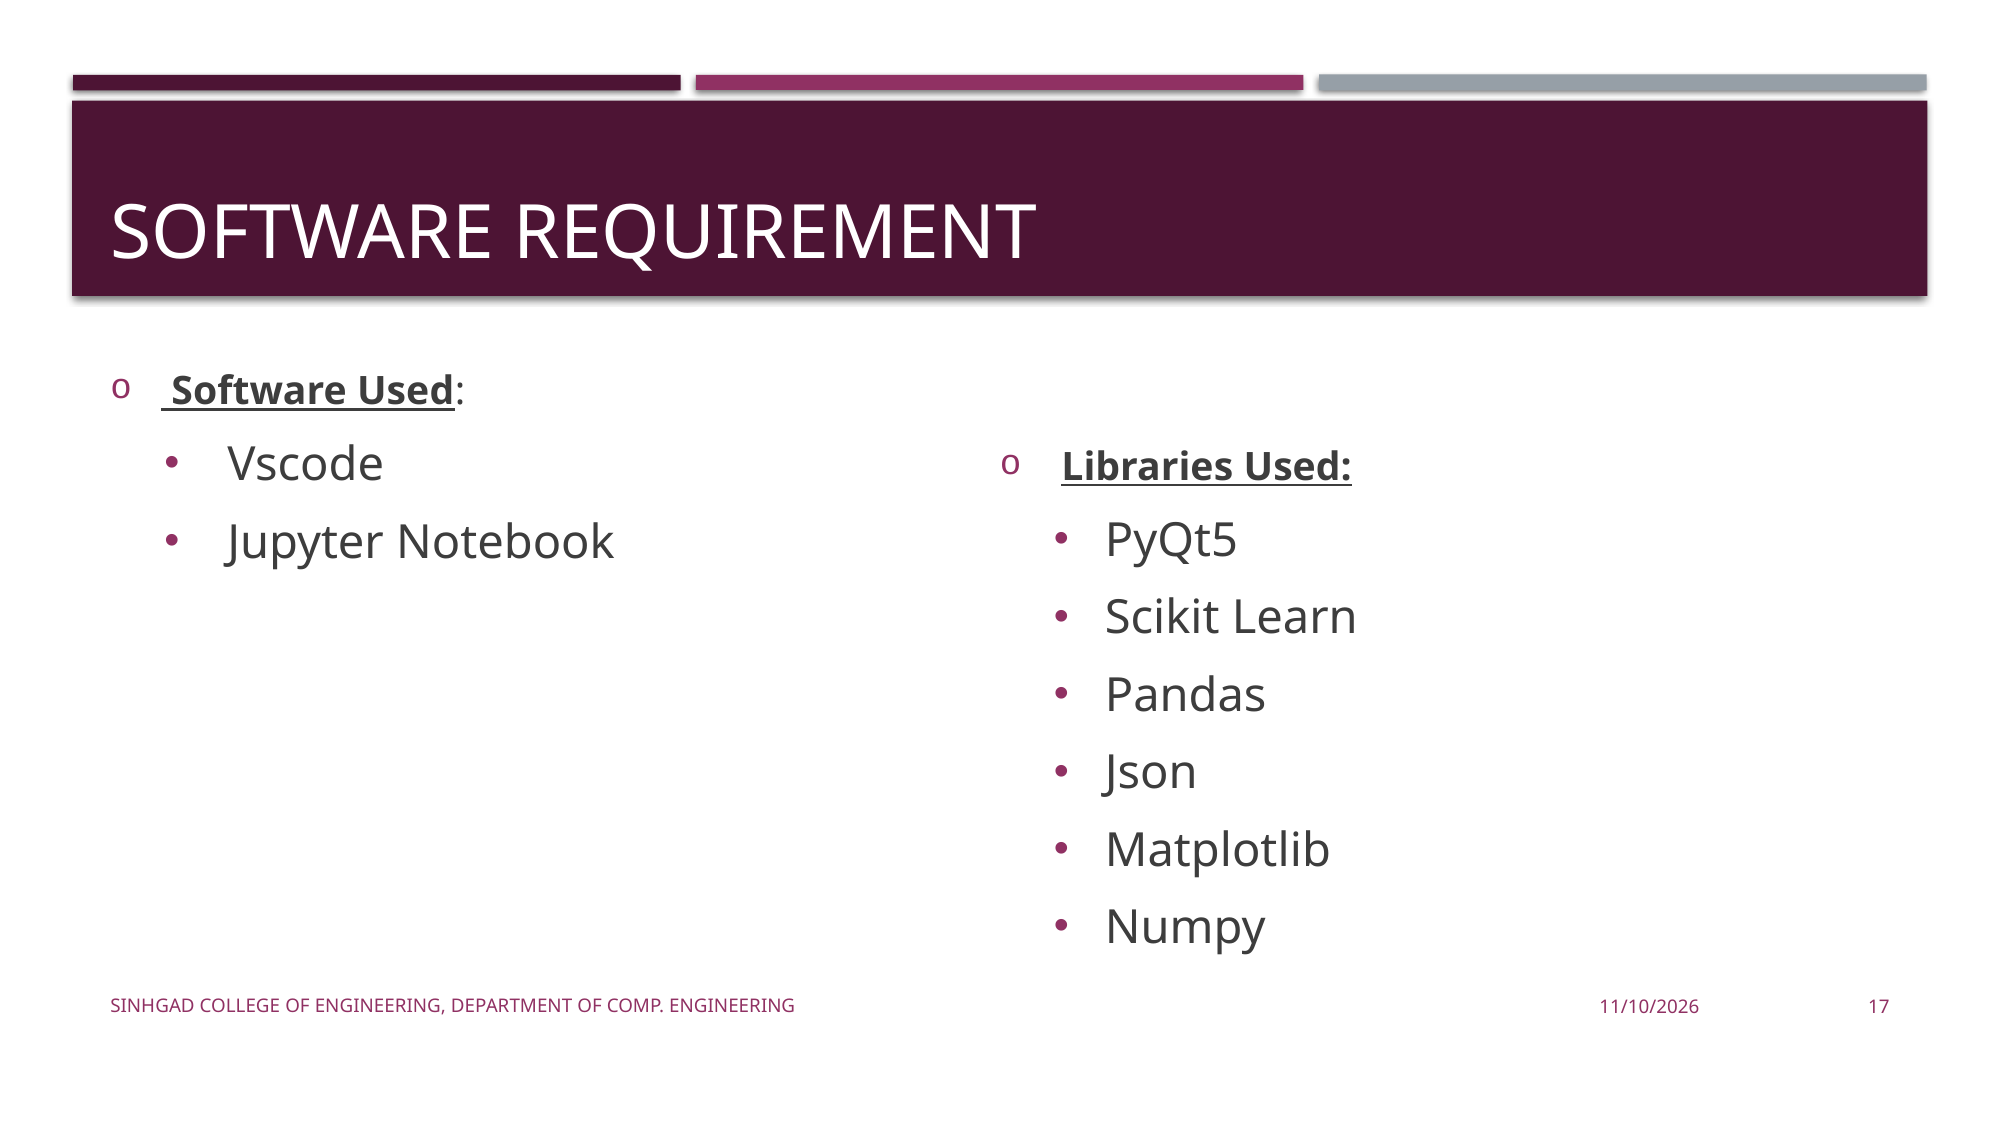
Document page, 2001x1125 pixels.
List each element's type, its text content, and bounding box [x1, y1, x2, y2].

slide_number 17 [1732, 977, 1905, 1037]
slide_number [1247, 977, 1715, 1037]
title Software requirement [95, 115, 1905, 282]
footer Sinhgad College of Engineering, Department of Comp. Engineering [95, 976, 1230, 1037]
list Software Used: Vscode Jupyter Notebook Libraries Used: PyQt5 Scikit Learn Pandas Json Matplotlib Numpy [95, 357, 1905, 962]
